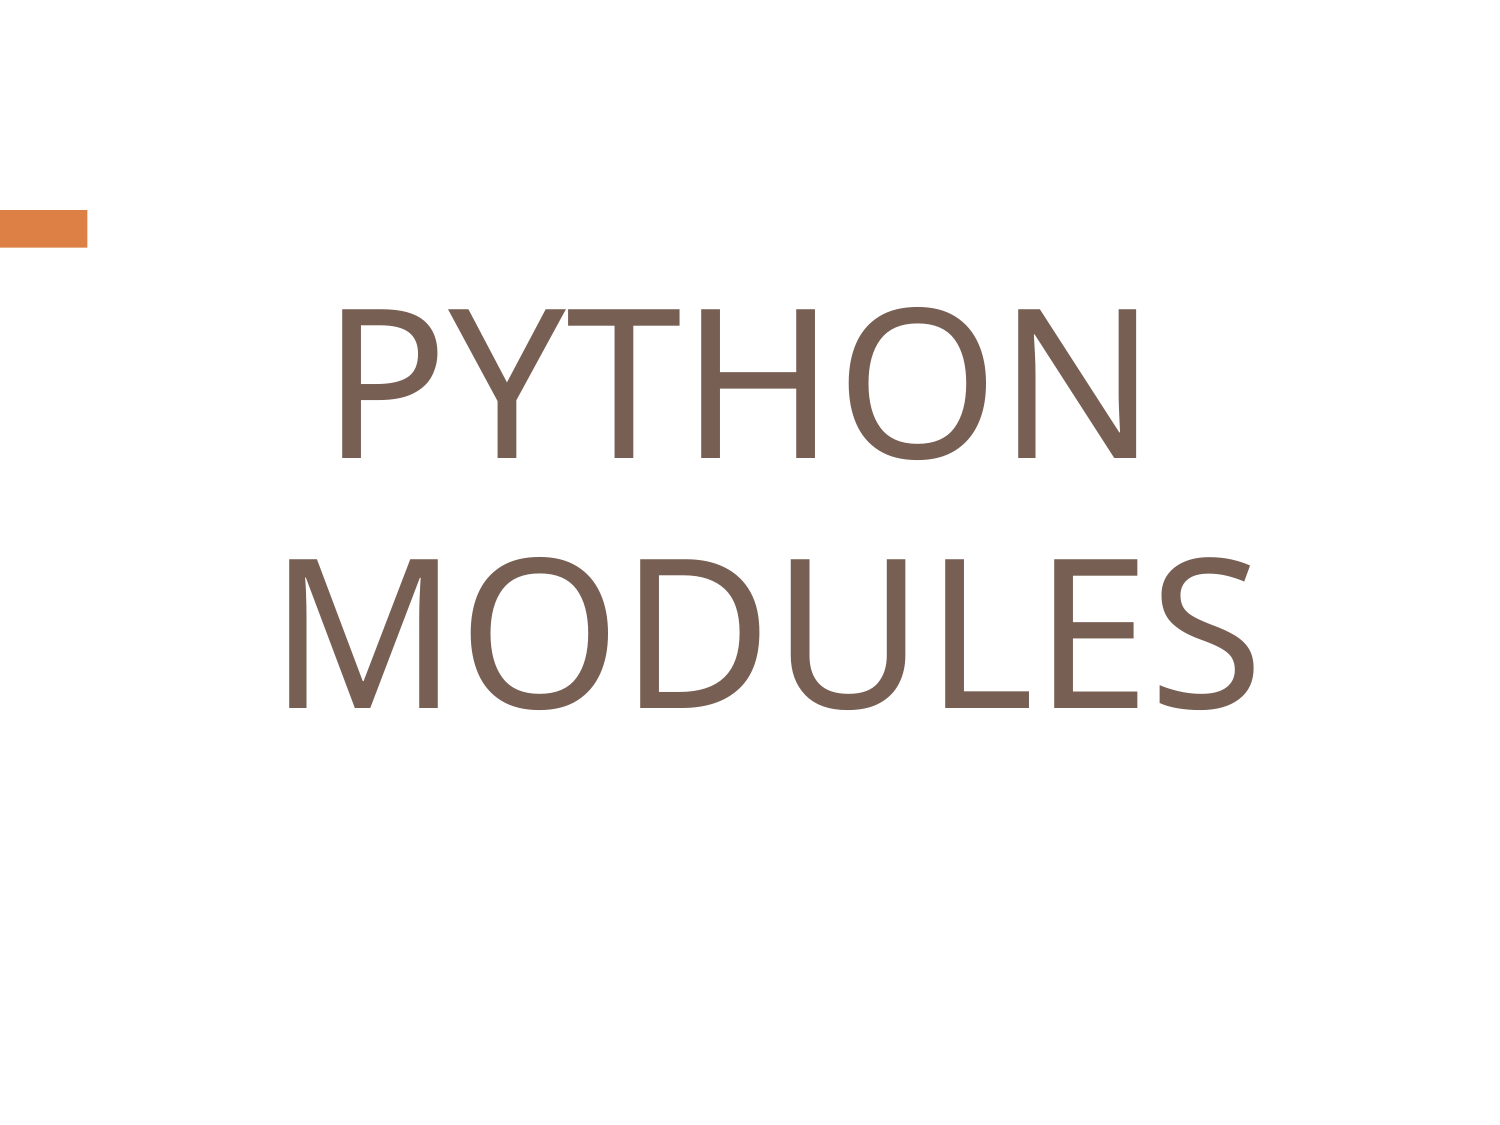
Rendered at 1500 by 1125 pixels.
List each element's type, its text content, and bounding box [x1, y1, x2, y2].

title PYTHON MODULES [75, 249, 1350, 1008]
